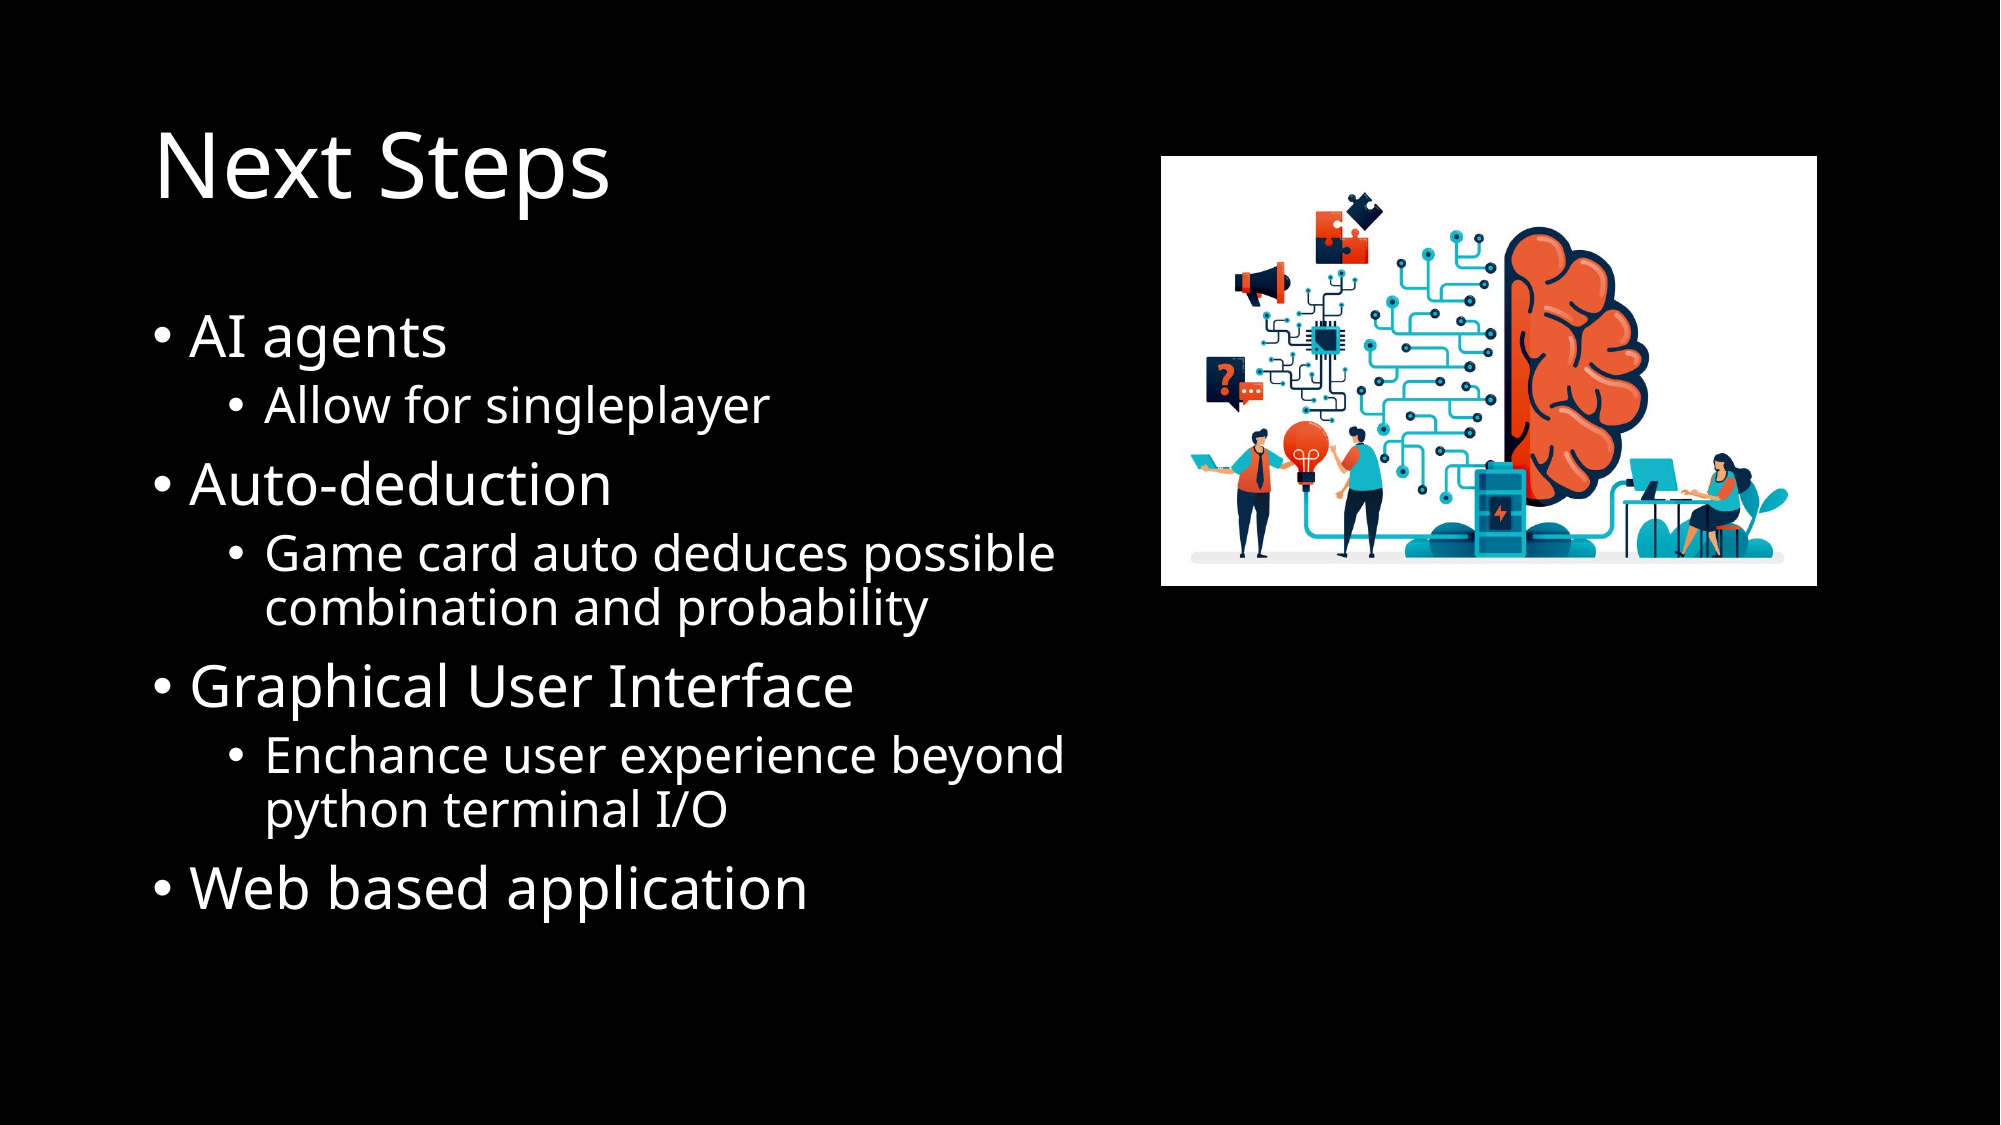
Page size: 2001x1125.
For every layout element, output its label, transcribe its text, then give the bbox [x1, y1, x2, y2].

picture [1160, 155, 1818, 587]
title Next Steps [137, 59, 1863, 278]
list AI agents Allow for singleplayer Auto-deduction Game card auto deduces possible combination and probability Graphical User Interface Enchance user experience beyond python terminal I/O Web based application [137, 299, 1144, 1014]
